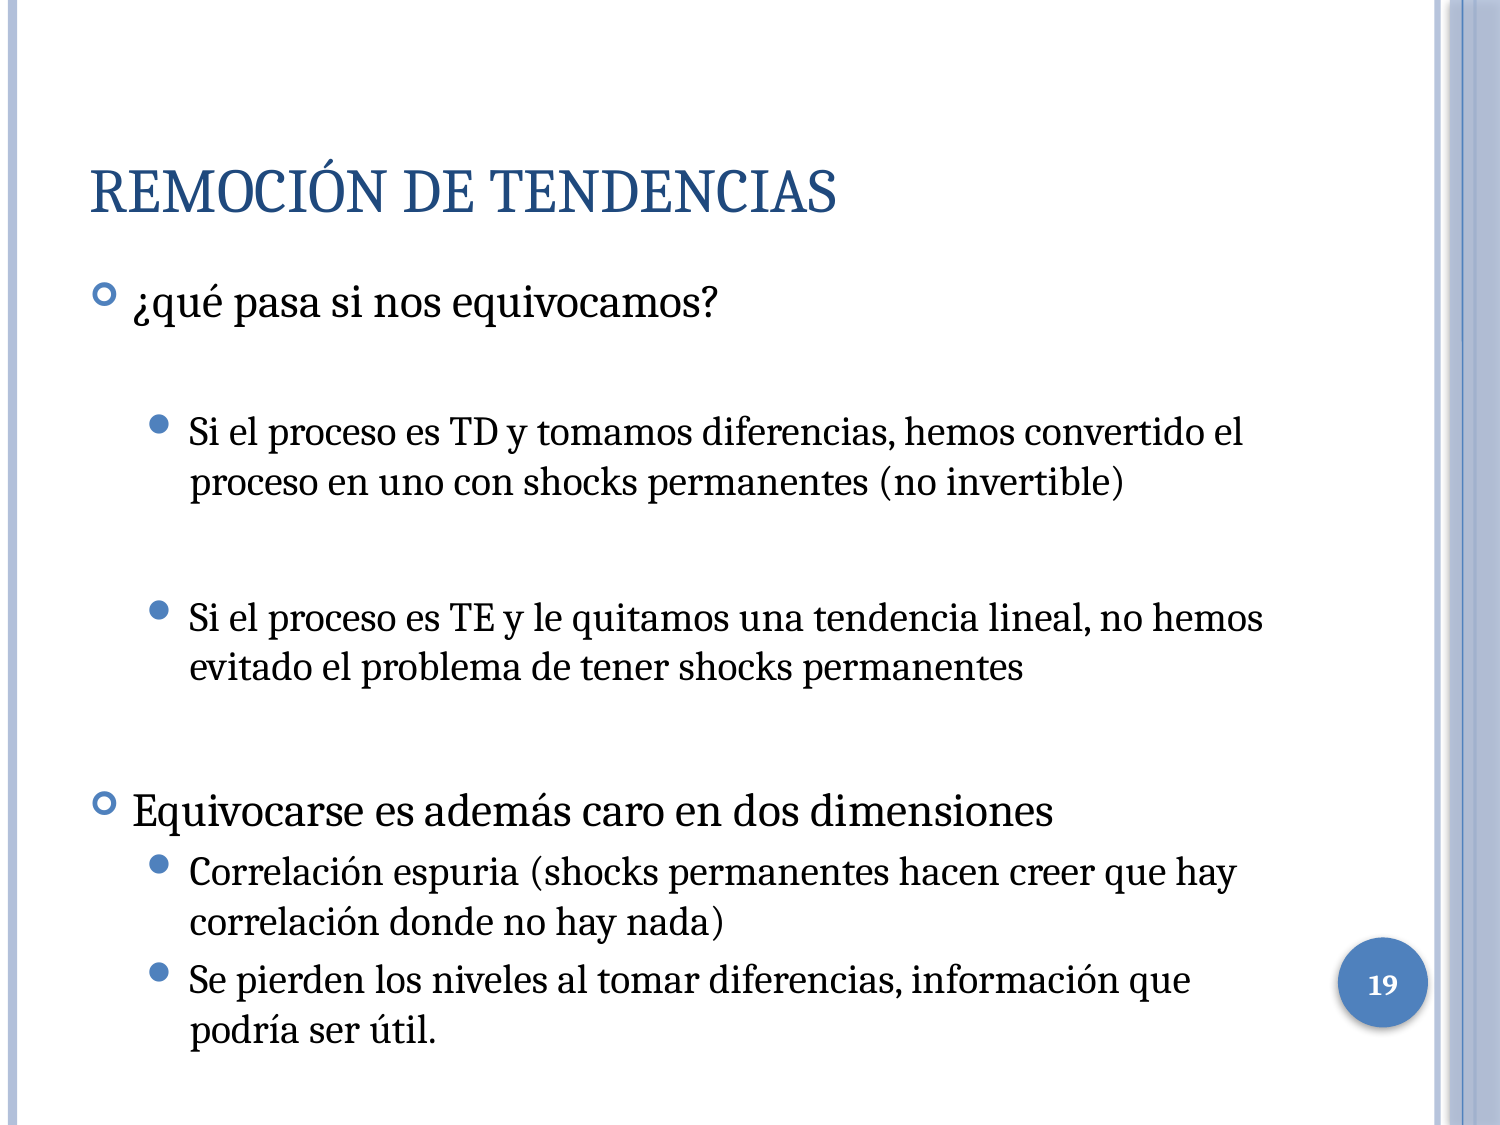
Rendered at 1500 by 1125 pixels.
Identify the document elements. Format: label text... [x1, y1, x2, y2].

slide_number 19 [1333, 940, 1434, 1027]
list ¿qué pasa si nos equivocamos? Si el proceso es TD y tomamos diferencias, hemos convertido el proceso en uno con shocks permanentes (no invertible) Si el proceso es TE y le quitamos una tendencia lineal, no hemos evitado el problema de tener shocks permanentes Equivocarse es además caro en dos dimensiones Correlación espuria (shocks permanentes hacen creer que hay correlación donde no hay nada) Se pierden los niveles al tomar diferencias, información que podría ser útil. [75, 262, 1300, 1062]
title Remoción de Tendencias [75, 45, 1300, 233]
